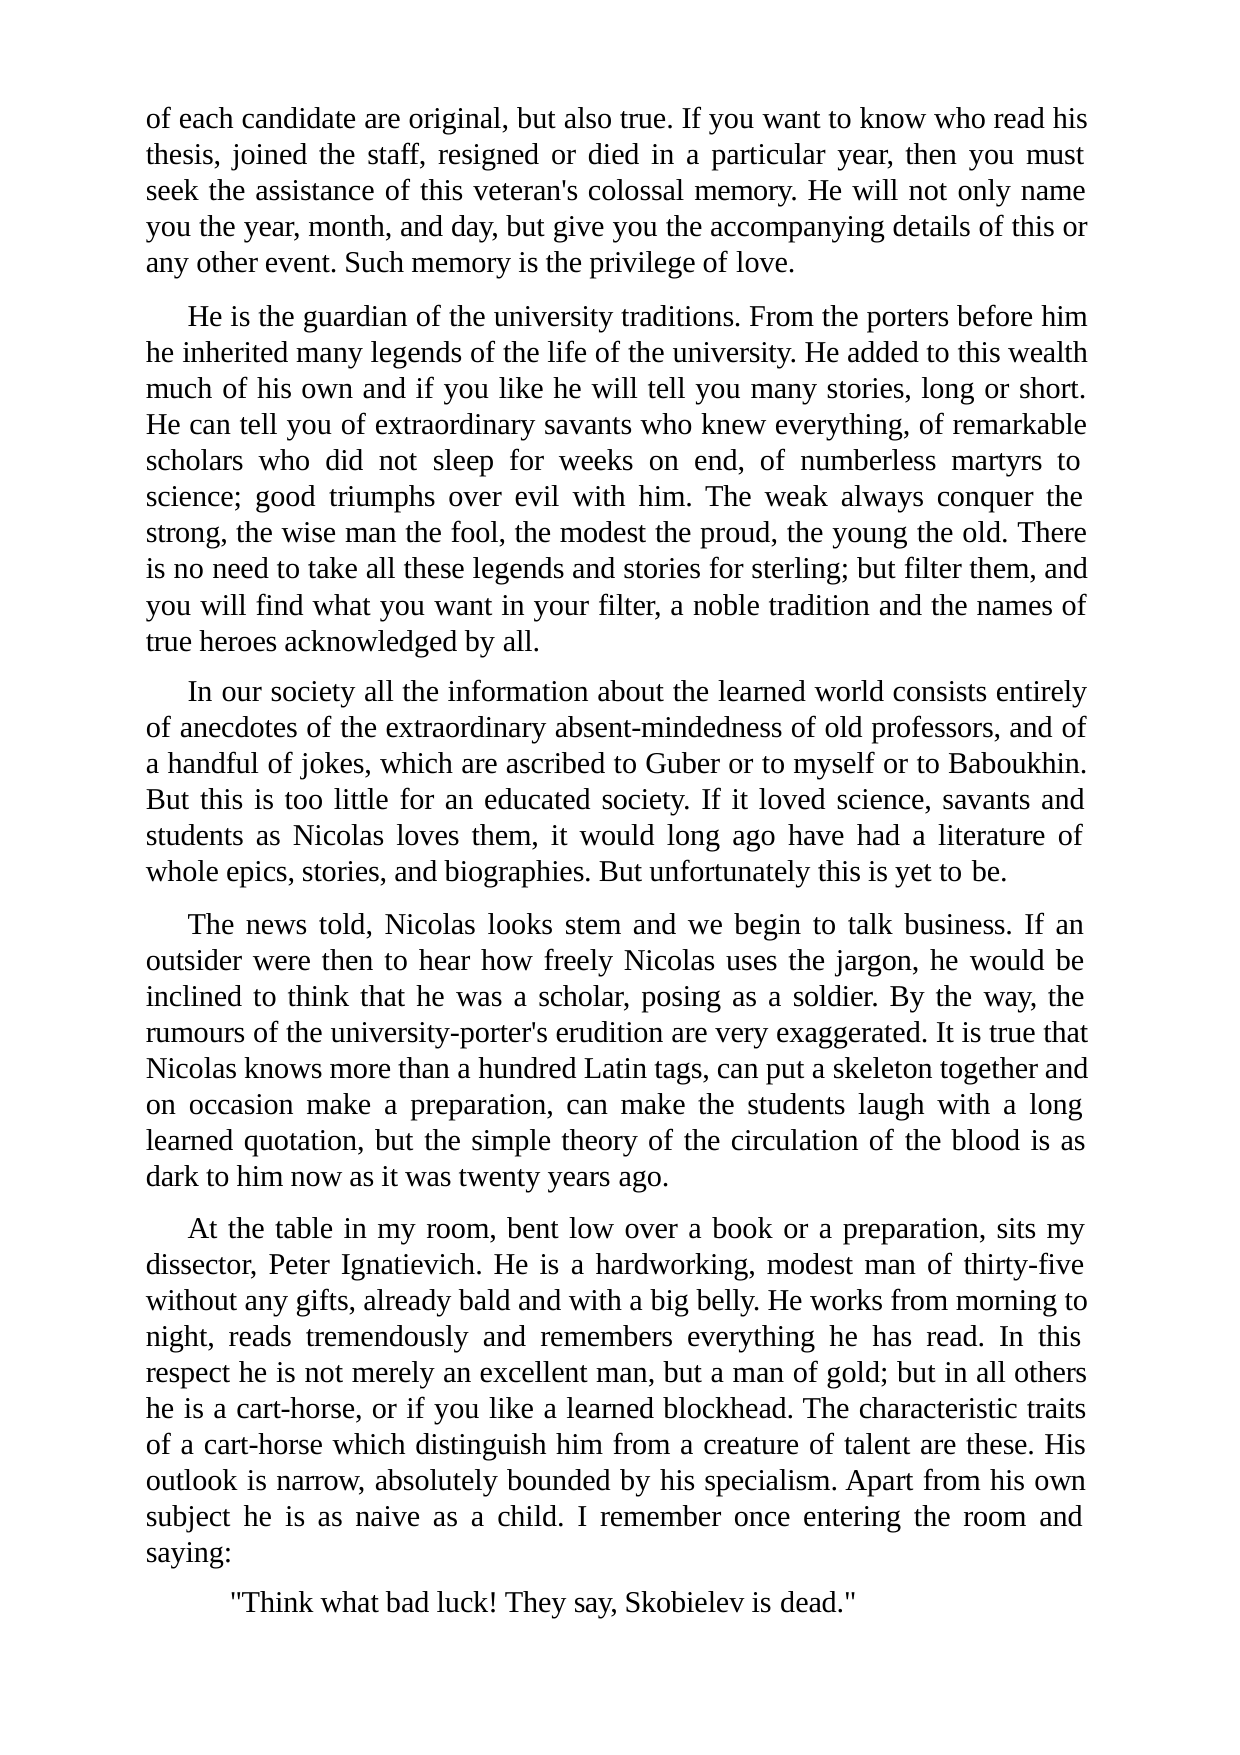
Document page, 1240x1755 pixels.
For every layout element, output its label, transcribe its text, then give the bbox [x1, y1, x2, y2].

text_box of each candidate are original, but also true. If you want to know who read his thesis, joined the staff, resigned or died in a particular year, then you must seek the assistance of this veteran's colossal memory. He will not only name you the year, month, and day, but give you the accompanying details of this or any other event. Such memory is the privilege of love. He is the guardian of the university traditions. From the porters before him he inherited many legends of the life of the university. He added to this wealth much of his own and if you like he will tell you many stories, long or short. He can tell you of extraordinary savants who knew everything, of remarkable scholars who did not sleep for weeks on end, of numberless martyrs to science; good triumphs over evil with him. The weak always conquer the strong, the wise man the fool, the modest the proud, the young the old. There is no need to take all these legends and stories for sterling; but filter them, and you will find what you want in your filter, a noble tradition and the names of true heroes acknowledged by all. In our society all the information about the learned world consists entirely of anecdotes of the extraordinary absent-mindedness of old professors, and of a handful of jokes, which are ascribed to Guber or to myself or to Baboukhin. But this is too little for an educated society. If it loved science, savants and students as Nicolas loves them, it would long ago have had a literature of whole epics, stories, and biographies. But unfortunately this is yet to be. The news told, Nicolas looks stem and we begin to talk business. If an outsider were then to hear how freely Nicolas uses the jargon, he would be inclined to think that he was a scholar, posing as a soldier. By the way, the rumours of the university-porter's erudition are very exaggerated. It is true that Nicolas knows more than a hundred Latin tags, can put a skeleton together and on occasion make a preparation, can make the students laugh with a long learned quotation, but the simple theory of the circulation of the blood is as dark to him now as it was twenty years ago. At the table in my room, bent low over a book or a preparation, sits my dissector, Peter Ignatievich. He is a hardworking, modest man of thirty-five without any gifts, already bald and with a big belly. He works from morning to night, reads tremendously and remembers everything he has read. In this respect he is not merely an excellent man, but a man of gold; but in all others he is a cart-horse, or if you like a learned blockhead. The characteristic traits of a cart-horse which distinguish him from a creature of talent are these. His outlook is narrow, absolutely bounded by his specialism. Apart from his own subject he is as naive as a child. I remember once entering the room and saying: "Think what bad luck! They say, Skobielev is dead." [143, 97, 1097, 1619]
